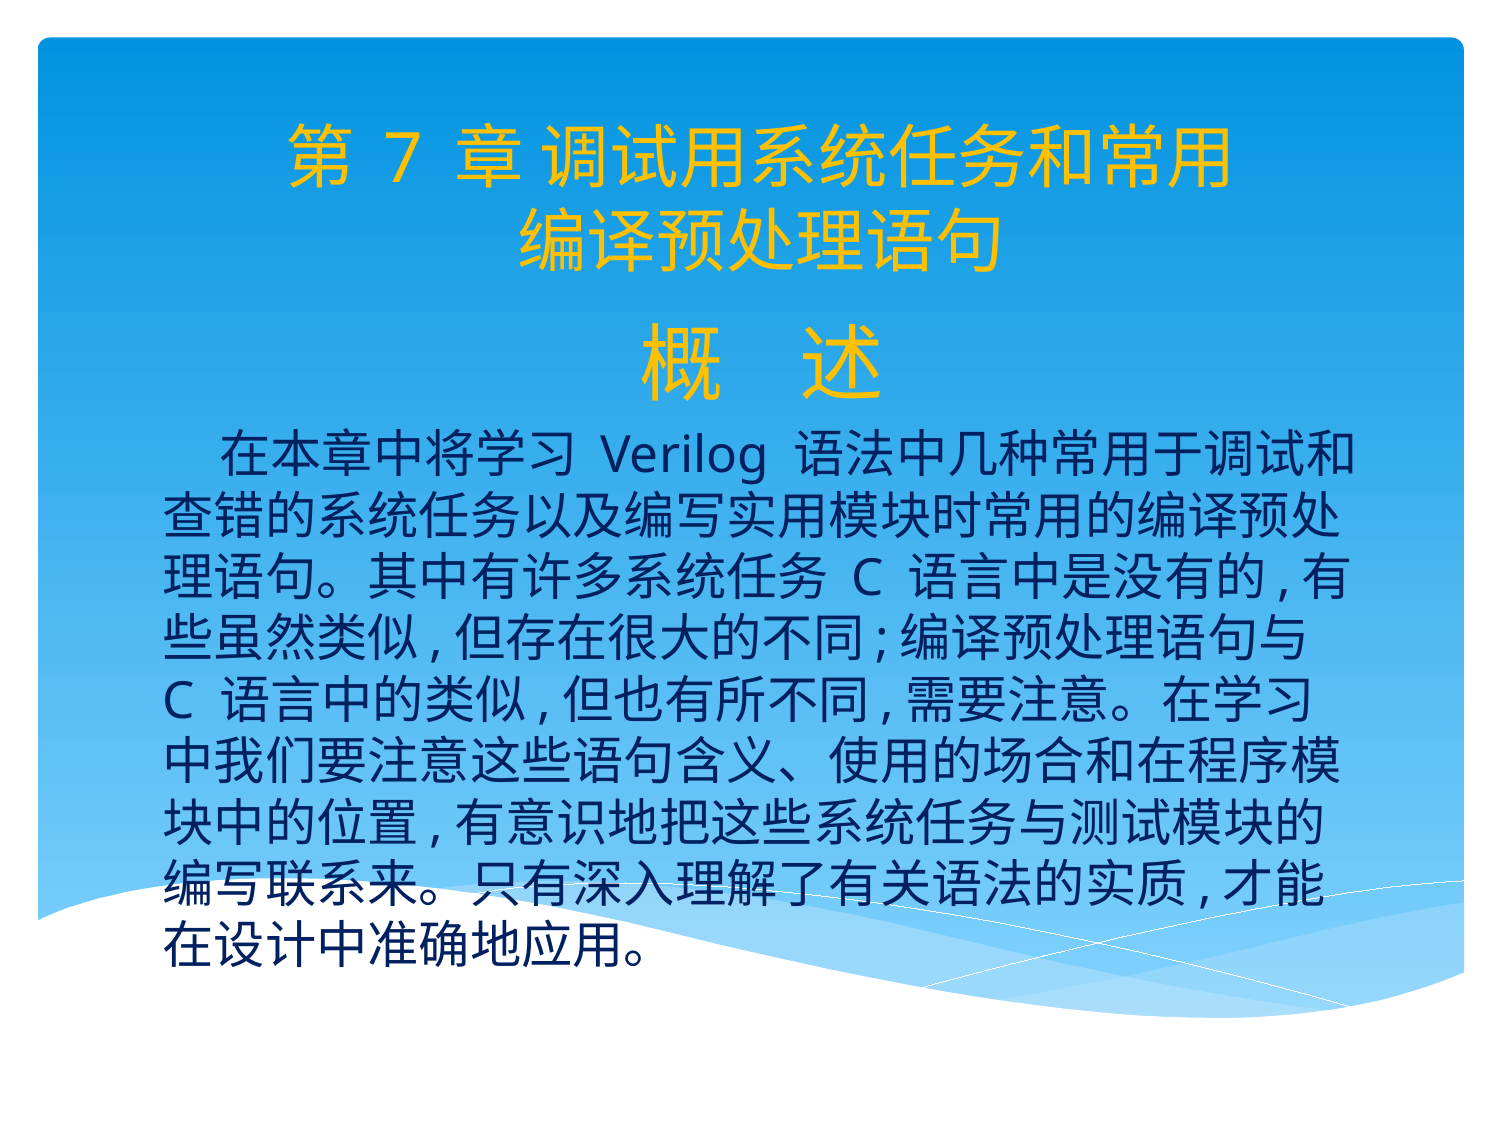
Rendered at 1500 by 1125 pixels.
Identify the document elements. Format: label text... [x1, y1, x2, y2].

title 第 7 章 调试用系统任务和常用 编译预处理语句 [123, 101, 1399, 288]
subtitle 概 述 在本章中将学习 Verilog 语法中几种常用于调试和查错的系统任务以及编写实用模块时常用的编译预处理语句。其中有许多系统任务 C 语言中是没有的,有些虽然类似,但存在很大的不同;编译预处理语句与 C 语言中的类似,但也有所不同,需要注意。在学习中我们要注意这些语句含义、使用的场合和在程序模块中的位置,有意识地把这些系统任务与测试模块的编写联系来。只有深入理解了有关语法的实质,才能在设计中准确地应用。 [147, 302, 1376, 988]
